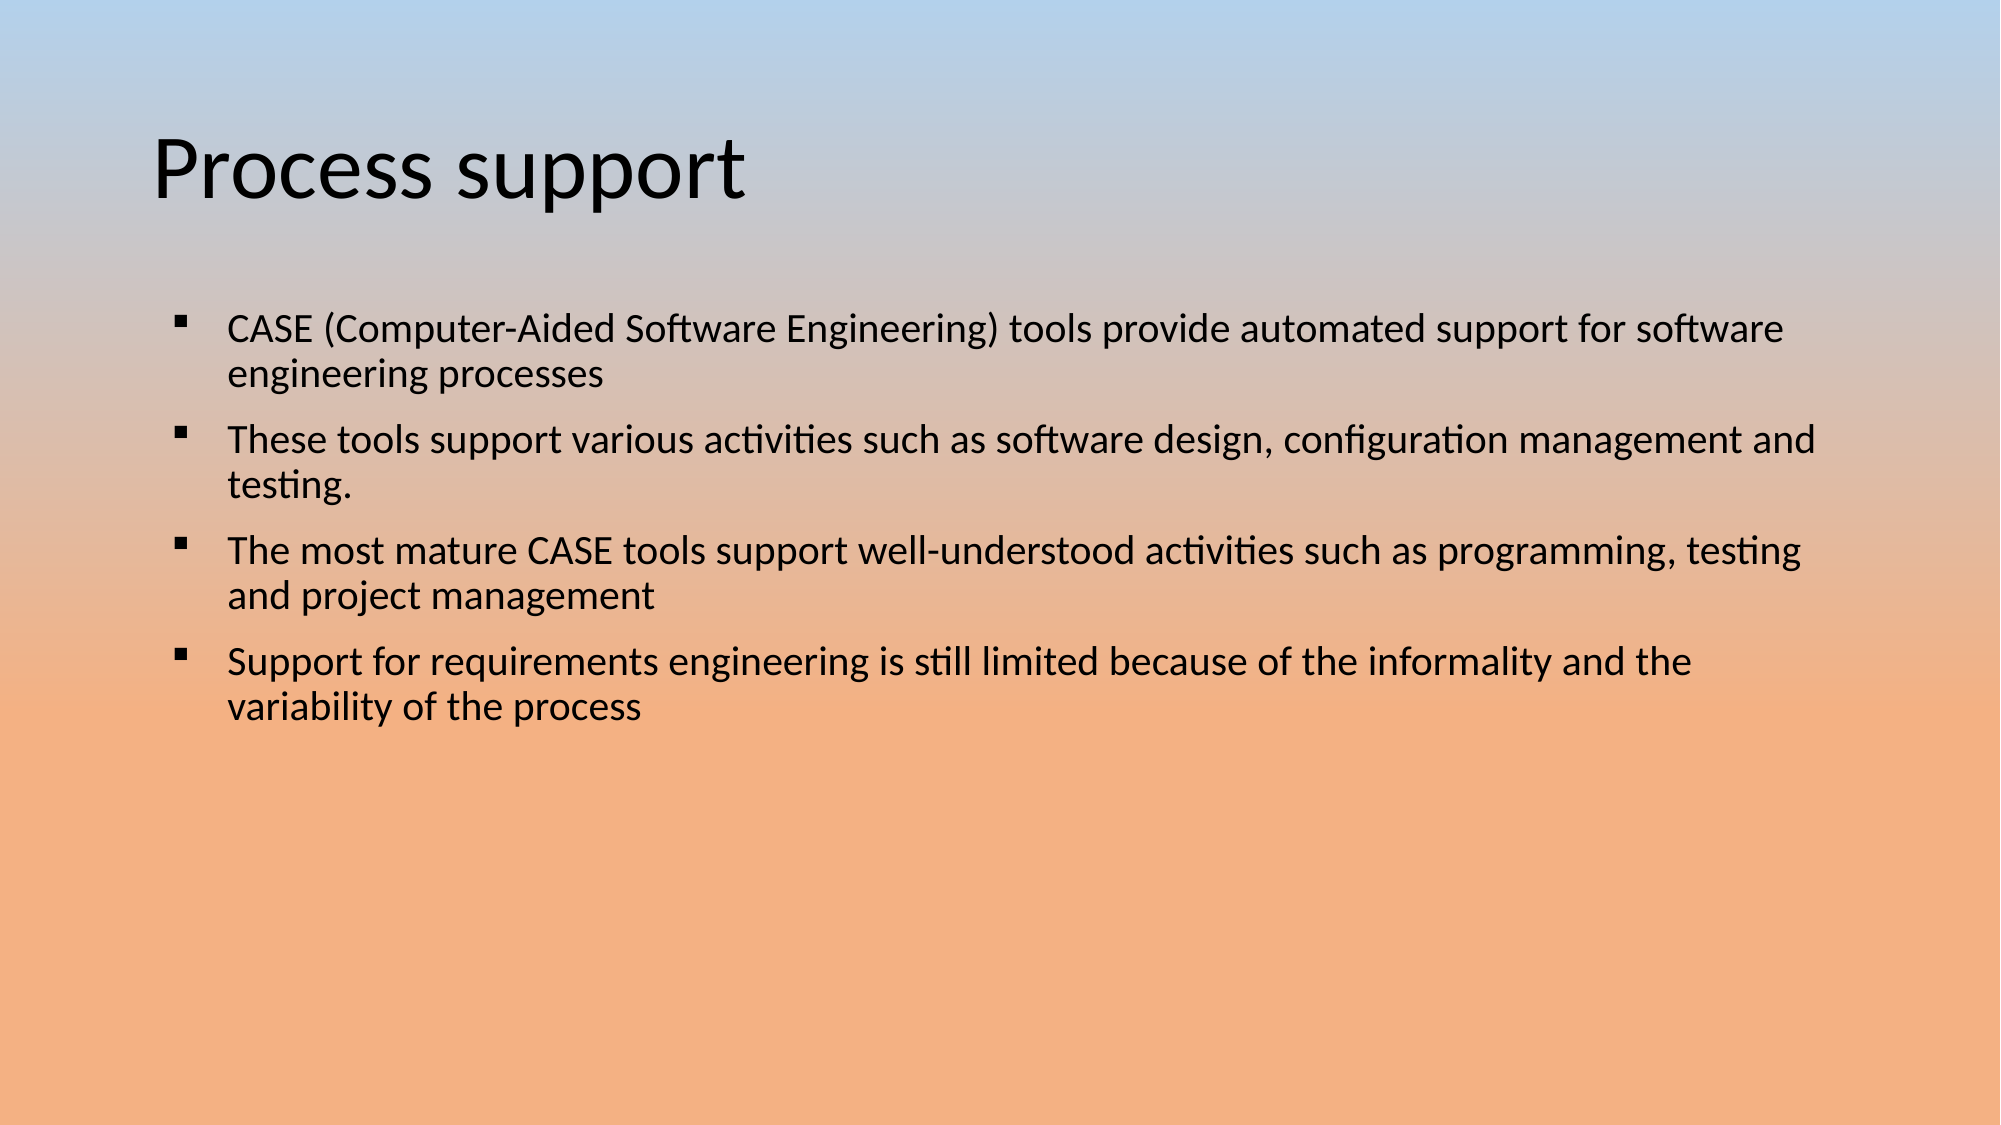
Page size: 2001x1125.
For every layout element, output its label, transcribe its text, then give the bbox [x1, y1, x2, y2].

list CASE (Computer-Aided Software Engineering) tools provide automated support for software engineering processes These tools support various activities such as software design, configuration management and testing. The most mature CASE tools support well-understood activities such as programming, testing and project management Support for requirements engineering is still limited because of the informality and the variability of the process [137, 299, 1863, 1014]
title Process support [137, 59, 1863, 278]
